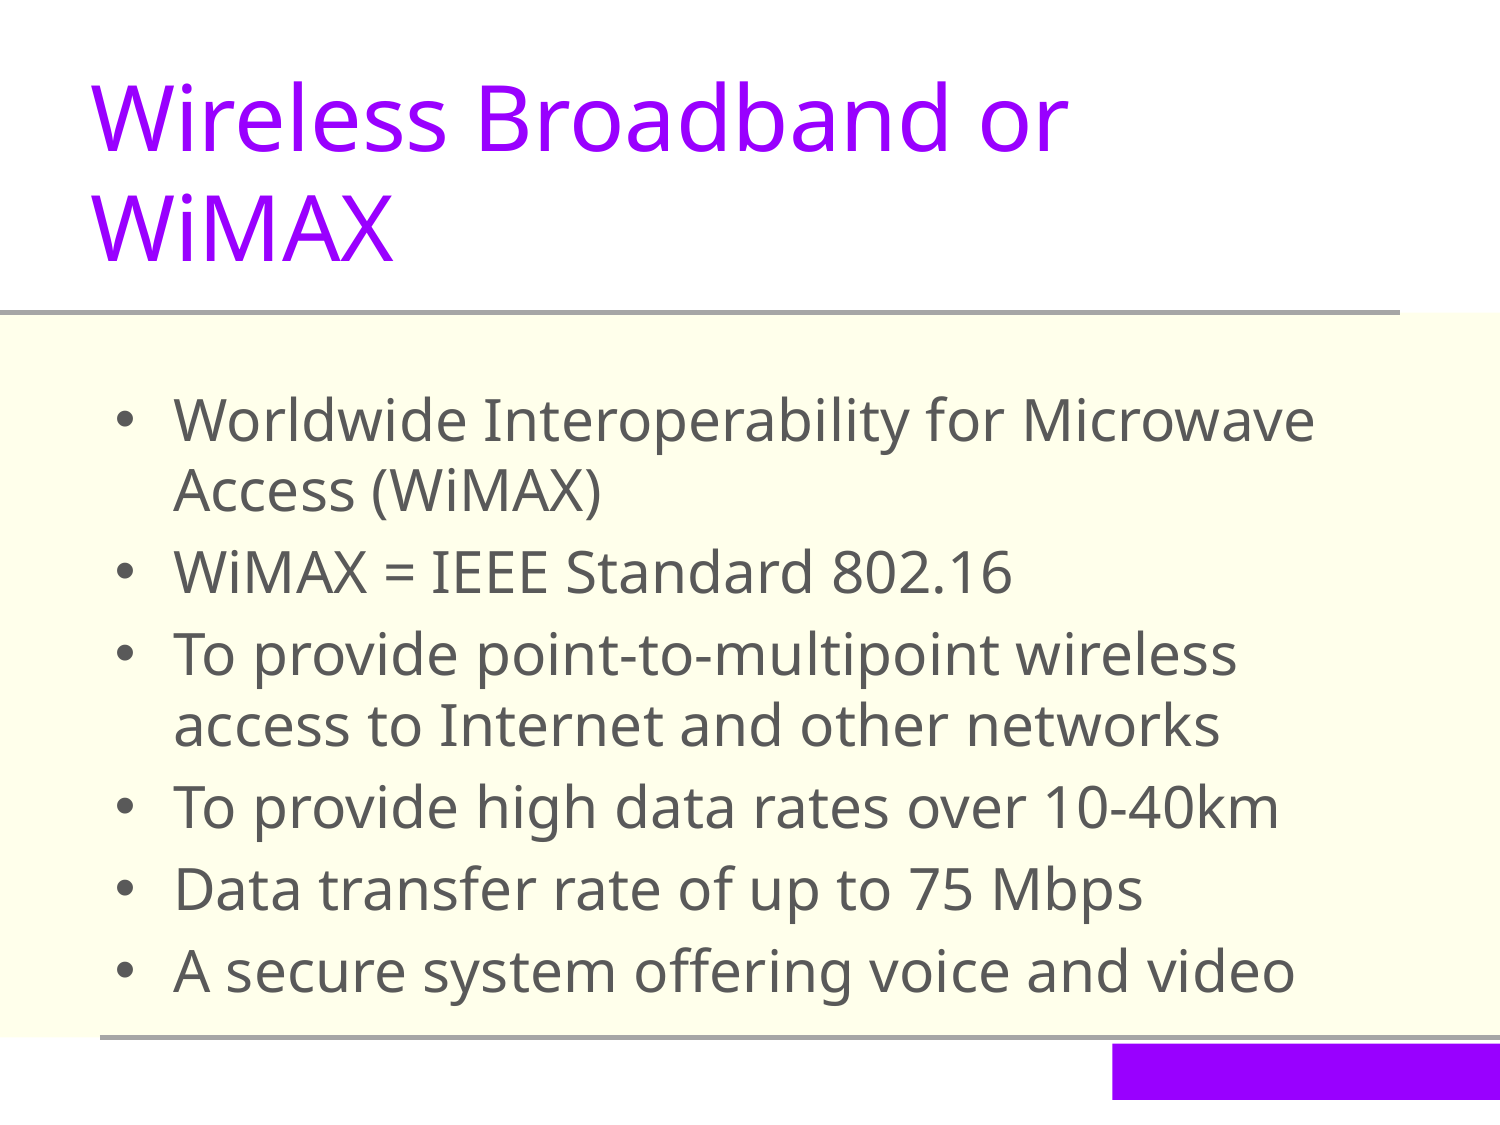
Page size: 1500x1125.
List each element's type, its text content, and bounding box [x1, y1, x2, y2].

subtitle Wireless Broadband or WiMAX [75, 12, 1413, 288]
list Worldwide Interoperability for Microwave Access (WiMAX) WiMAX = IEEE Standard 802.16 To provide point-to-multipoint wireless access to Internet and other networks To provide high data rates over 10-40km Data transfer rate of up to 75 Mbps A secure system offering voice and video [99, 375, 1413, 1025]
